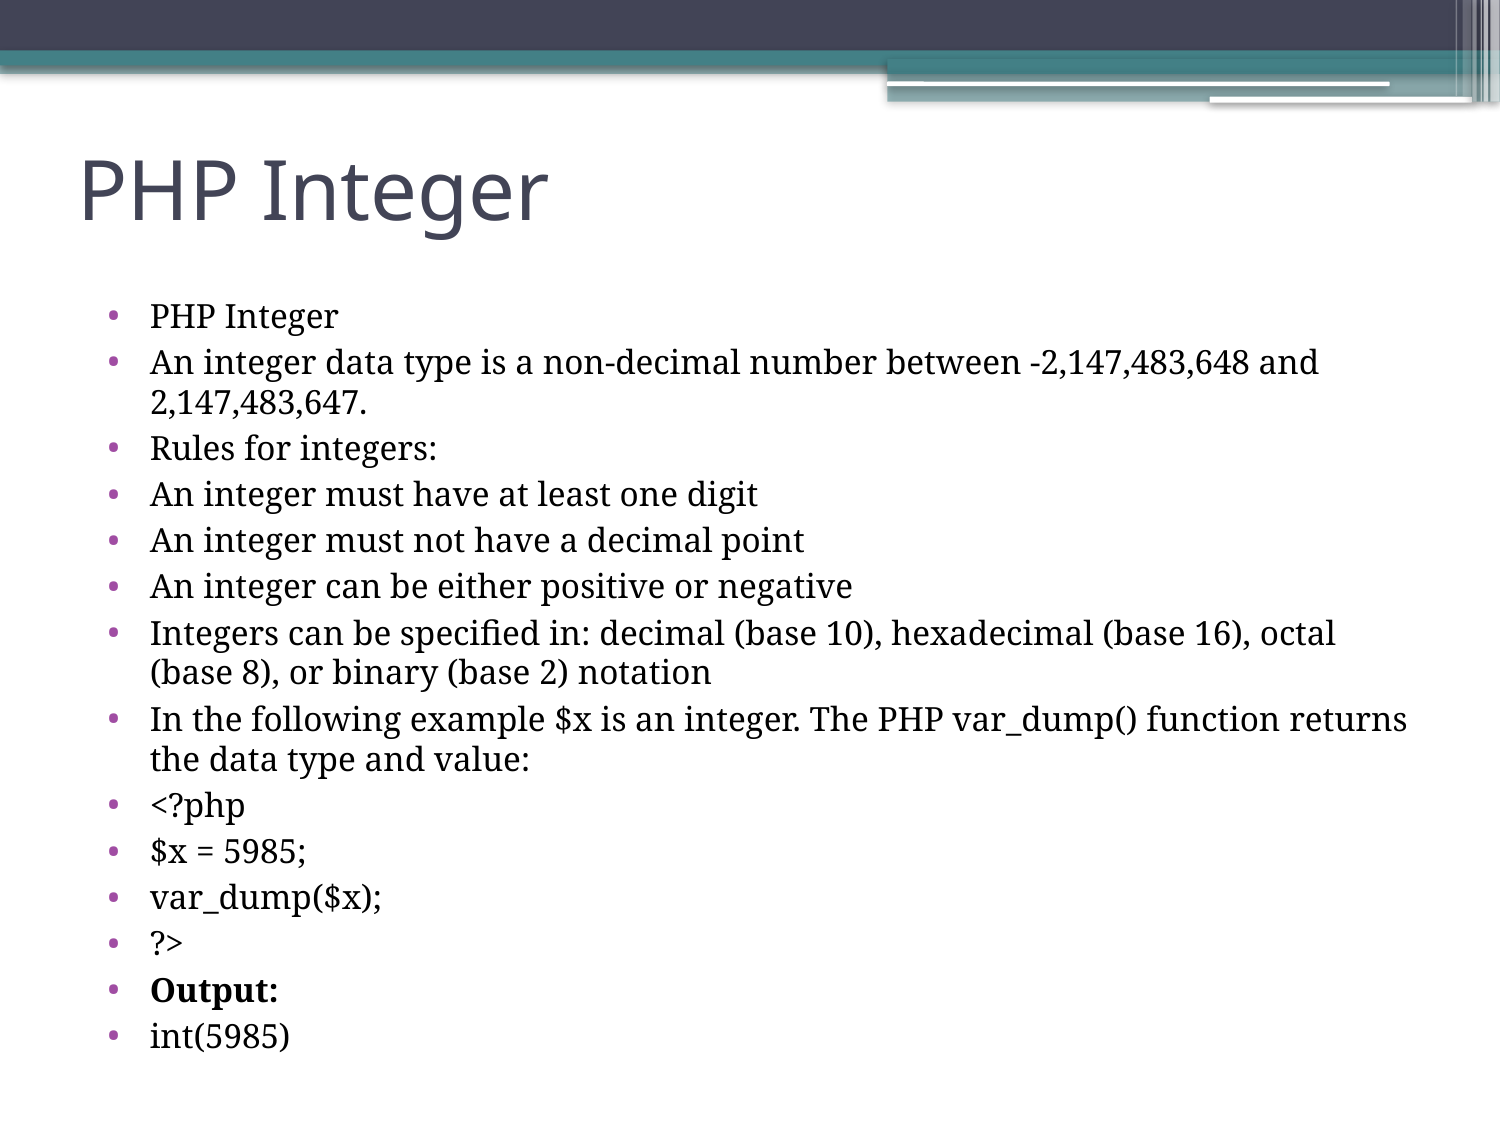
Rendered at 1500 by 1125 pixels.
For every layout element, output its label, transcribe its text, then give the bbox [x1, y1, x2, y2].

list PHP Integer An integer data type is a non-decimal number between -2,147,483,648 and 2,147,483,647. Rules for integers: An integer must have at least one digit An integer must not have a decimal point An integer can be either positive or negative Integers can be specified in: decimal (base 10), hexadecimal (base 16), octal (base 8), or binary (base 2) notation In the following example $x is an integer. The PHP var_dump() function returns the data type and value: <?php $x = 5985; var_dump($x); ?> Output: int(5985) [75, 287, 1425, 997]
title PHP Integer [62, 99, 1413, 275]
